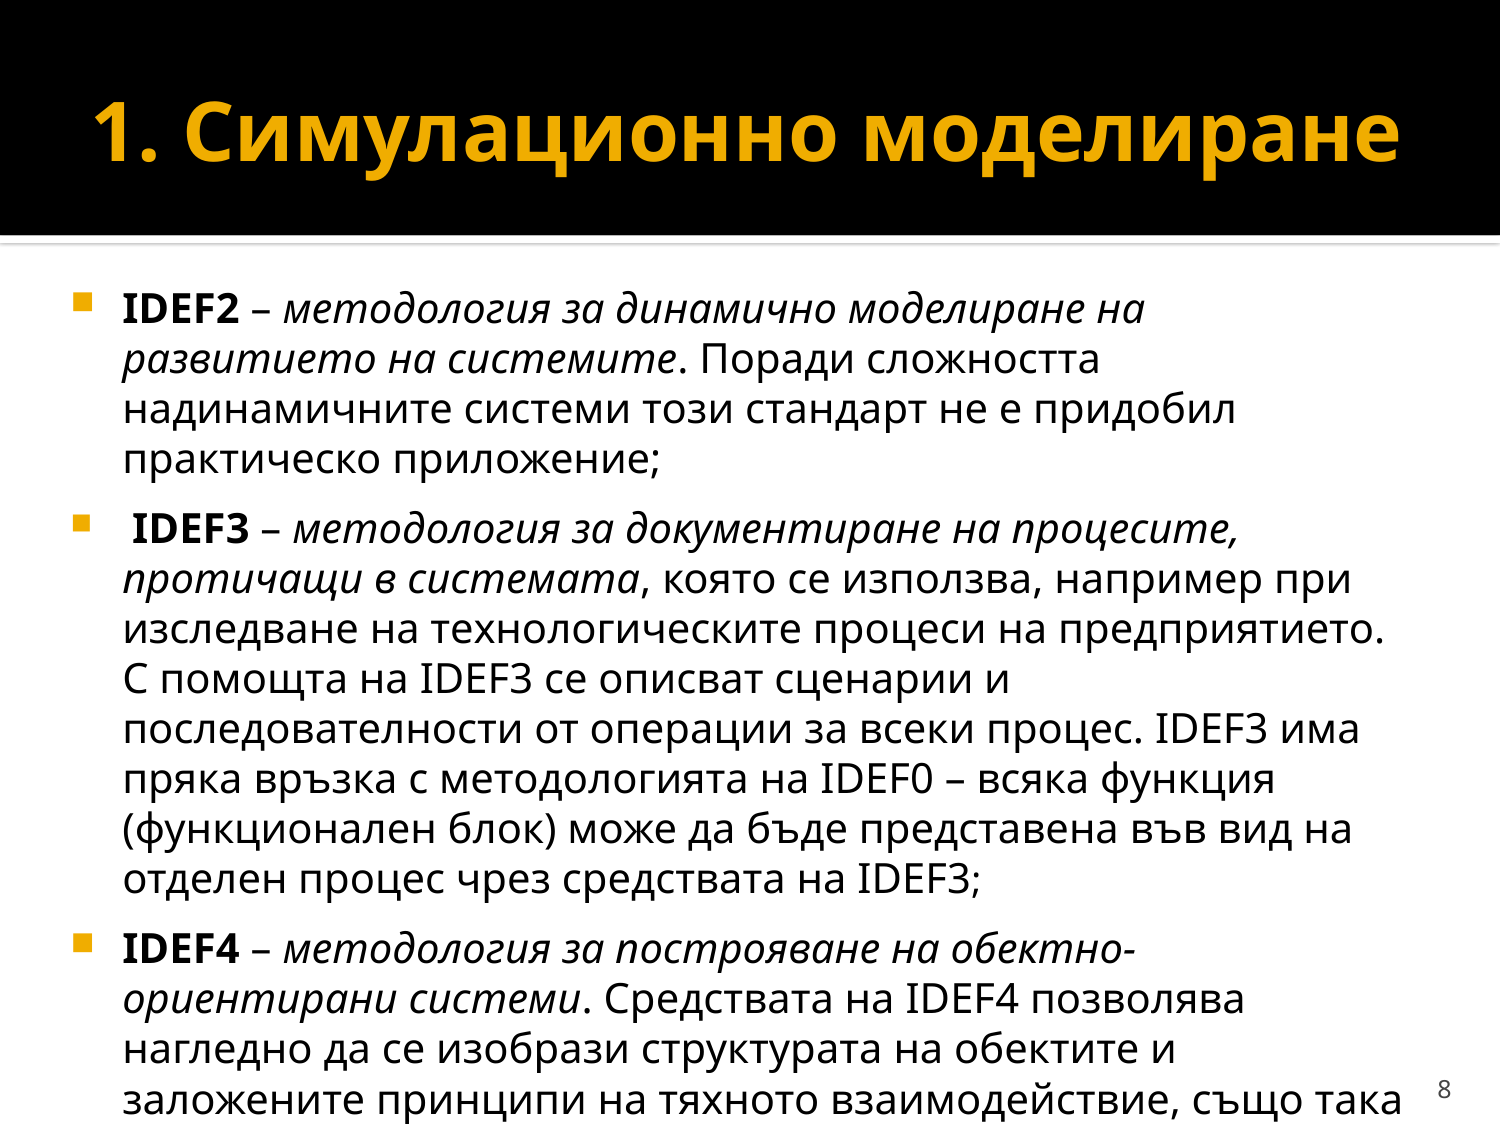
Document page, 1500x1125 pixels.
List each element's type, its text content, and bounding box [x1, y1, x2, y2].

slide_number 8 [1345, 1062, 1467, 1108]
list IDEF2 – методология за динамично моделиране на развитието на системите. Поради сложността надинамичните системи този стандарт не е придобил практическо приложение; IDEF3 – методология за документиране на процесите, протичащи в системата, която се използва, например при изследване на технологическите процеси на предприятието. С помощта на IDEF3 се описват сценарии и последователности от операции за всеки процес. IDEF3 има пряка връзка с методологията на IDEF0 – всяка функция (функционален блок) може да бъде представена във вид на отделен процес чрез средствата на IDEF3; IDEF4 – методология за построяване на обектно-ориентирани системи. Средствата на IDEF4 позволява нагледно да се изобрази структурата на обектите и заложените принципи на тяхното взаимодействие, също така и позволяват да се анализират и оптимизират сложни обектно-ориентирани системи; [41, 267, 1425, 1083]
title 1. Симулационно моделиране [75, 25, 1425, 231]
